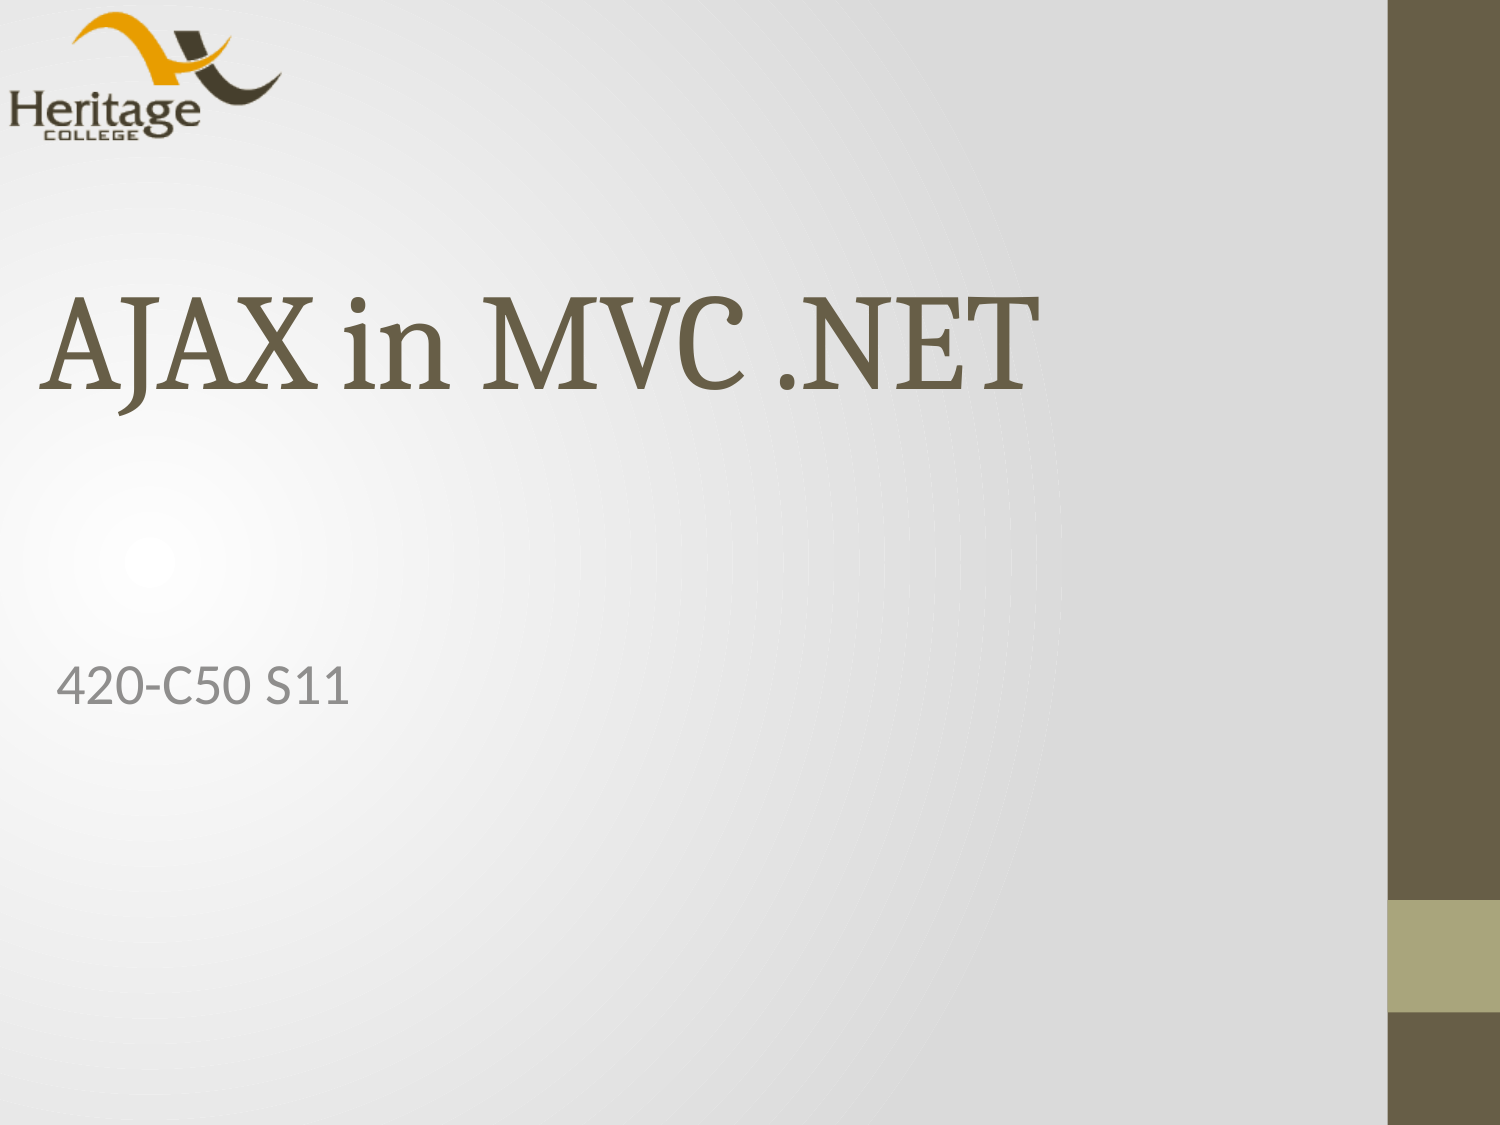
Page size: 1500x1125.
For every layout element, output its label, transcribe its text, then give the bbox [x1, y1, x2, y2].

picture [3, 4, 290, 147]
subtitle 420-C50 S11 [41, 638, 1471, 953]
title AJAX in MVC .NET [24, 212, 1263, 425]
